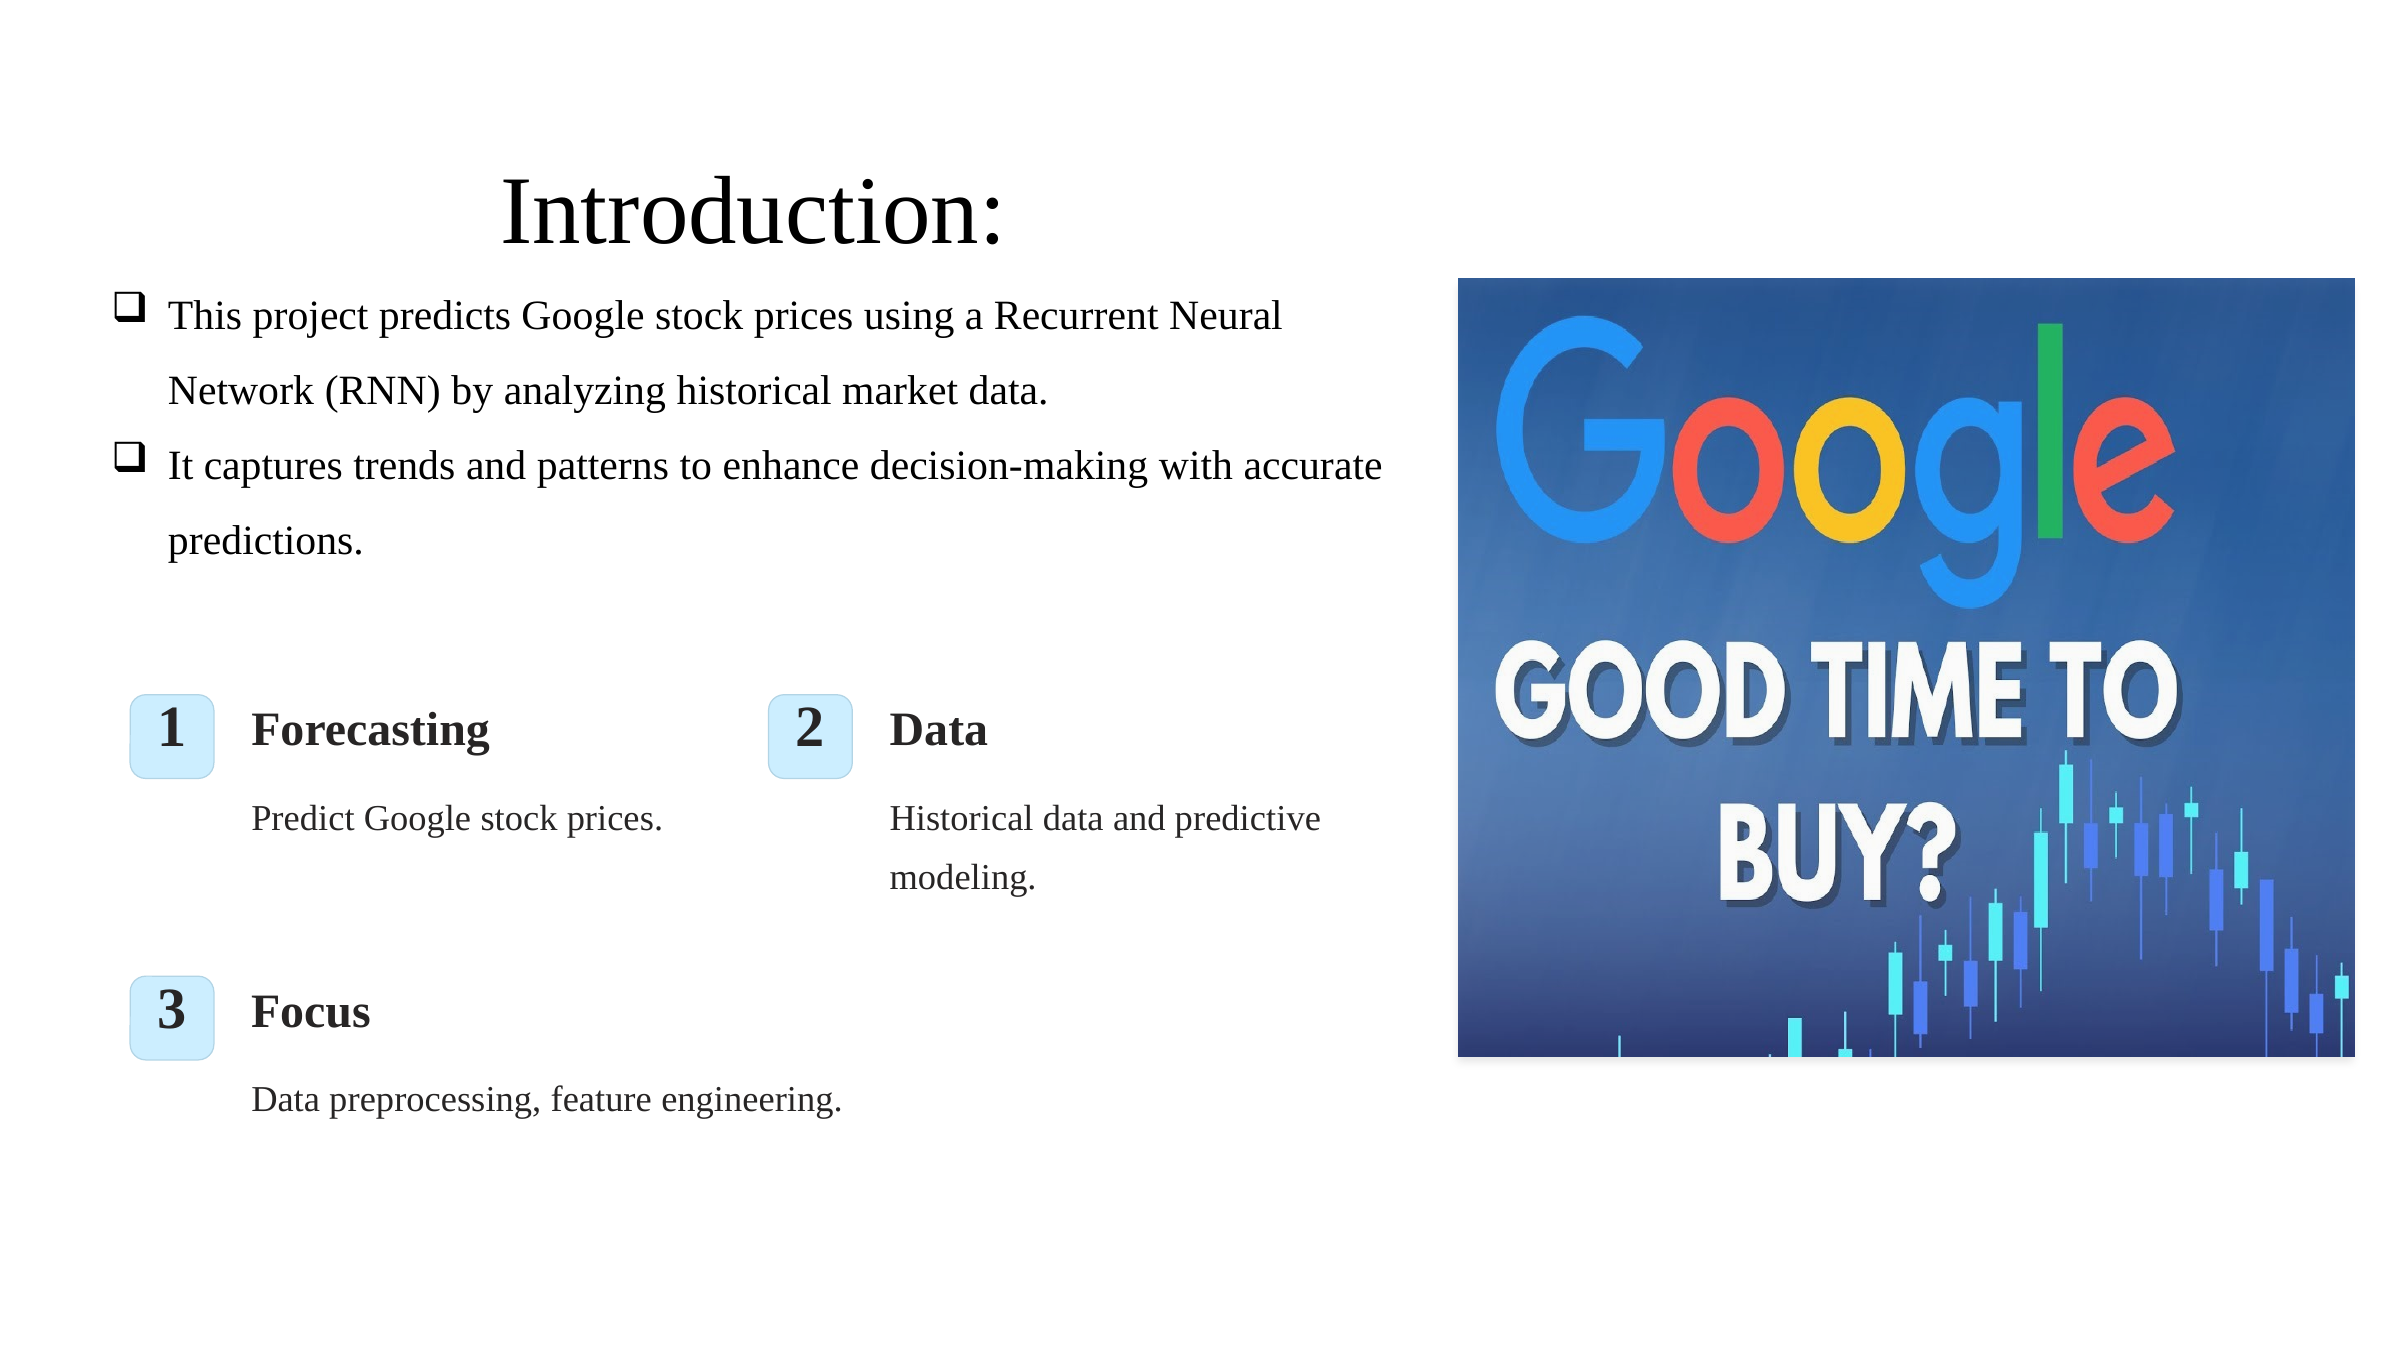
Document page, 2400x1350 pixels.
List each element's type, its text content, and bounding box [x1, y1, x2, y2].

text_box Predict Google stock prices. [251, 778, 732, 898]
picture [1458, 278, 2355, 1057]
text_box Data [889, 694, 1370, 756]
text_box Introduction: This project predicts Google stock prices using a Recurrent Neural Network (RNN) by analyzing historical market data. It captures trends and patterns to enhance decision-making with accurate predictions. [111, 88, 1396, 455]
text_box Data preprocessing, feature engineering. [251, 1059, 1370, 1120]
text_box [130, 976, 214, 1060]
text_box Historical data and predictive modeling. [889, 778, 1370, 898]
text_box [130, 694, 214, 779]
text_box [768, 694, 853, 779]
text_box 2 [781, 699, 840, 774]
text_box Forecasting [251, 694, 732, 756]
text_box Focus [251, 976, 740, 1038]
text_box 1 [142, 699, 202, 774]
text_box 3 [142, 981, 202, 1055]
